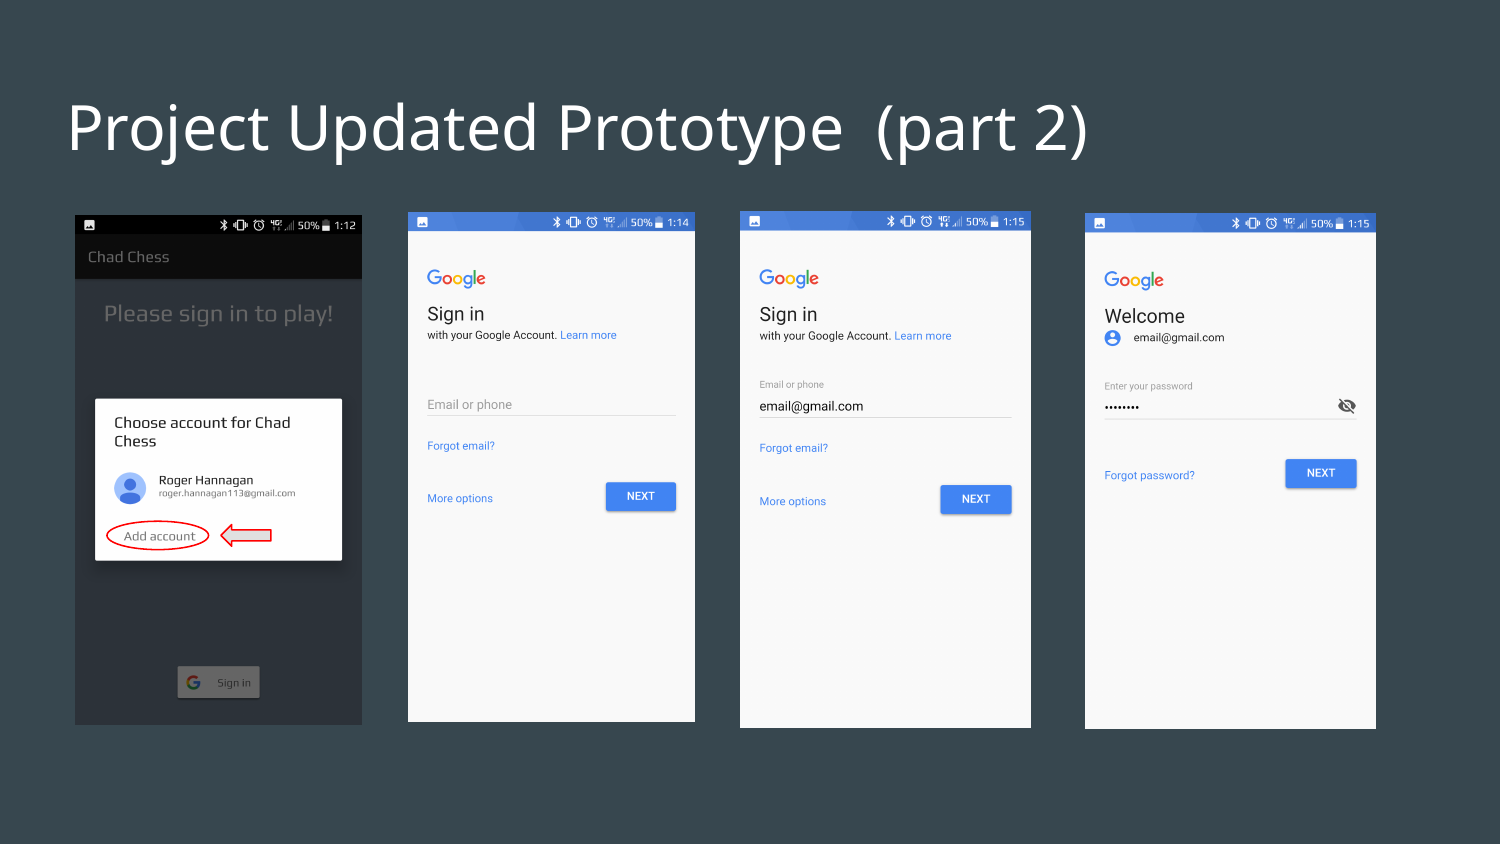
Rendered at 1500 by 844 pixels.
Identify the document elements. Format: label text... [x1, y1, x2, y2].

picture [75, 214, 363, 725]
title Project Updated Prototype (part 2) [51, 72, 1449, 167]
picture [1084, 213, 1376, 730]
picture [407, 211, 695, 722]
picture [740, 211, 1032, 728]
